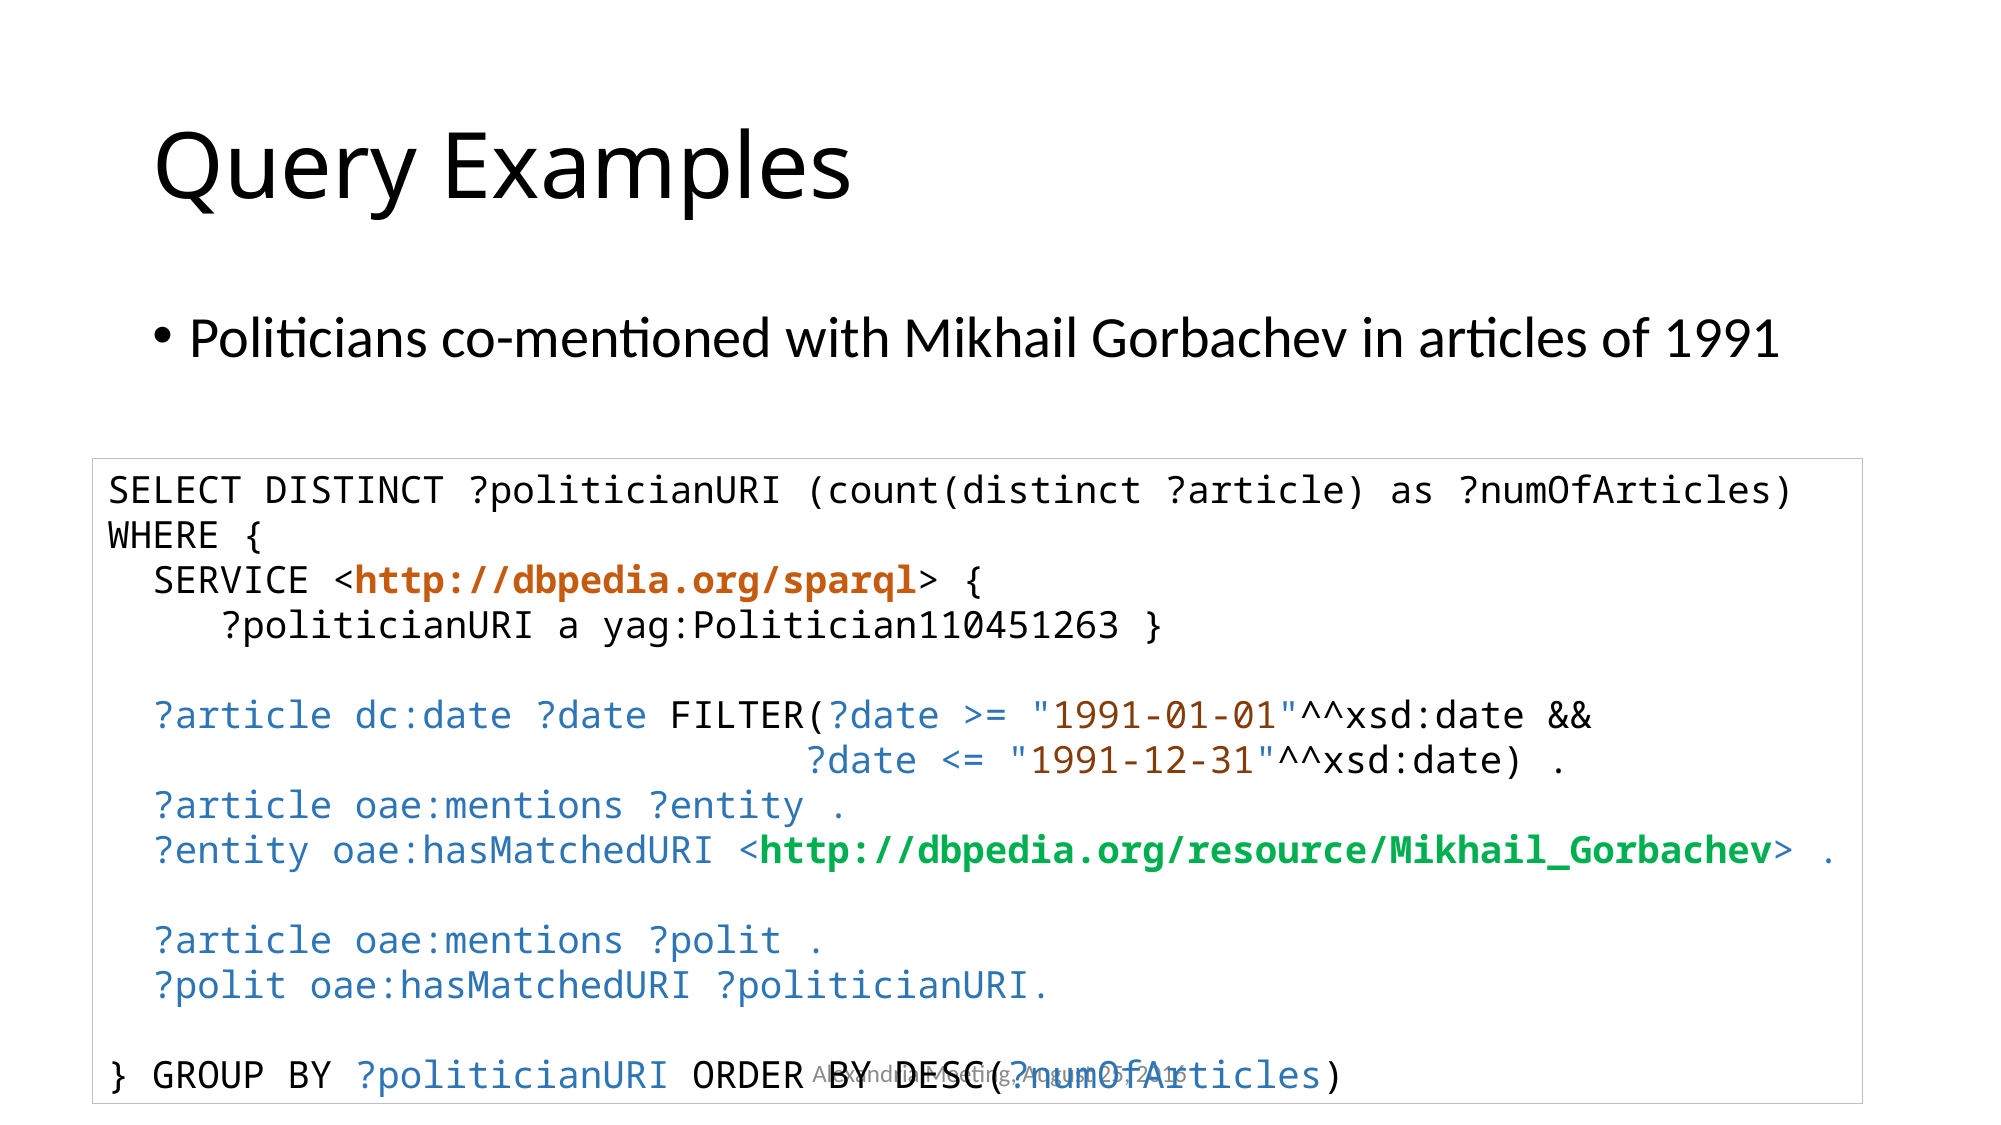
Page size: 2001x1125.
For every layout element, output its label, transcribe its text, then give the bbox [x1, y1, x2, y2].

title Query Examples [137, 59, 1863, 278]
text_box SELECT DISTINCT ?politicianURI (count(distinct ?article) as ?numOfArticles) WHERE { SERVICE <http://dbpedia.org/sparql> { ?politicianURI a yag:Politician110451263 } ?article dc:date ?date FILTER(?date >= "1991-01-01"^^xsd:date && ?date <= "1991-12-31"^^xsd:date) . ?article oae:mentions ?entity . ?entity oae:hasMatchedURI <http://dbpedia.org/resource/Mikhail_Gorbachev> . ?article oae:mentions ?polit . ?polit oae:hasMatchedURI ?politicianURI. } GROUP BY ?politicianURI ORDER BY DESC(?numOfArticles) [92, 458, 1863, 1104]
list Politicians co-mentioned with Mikhail Gorbachev in articles of 1991 [137, 299, 1863, 437]
